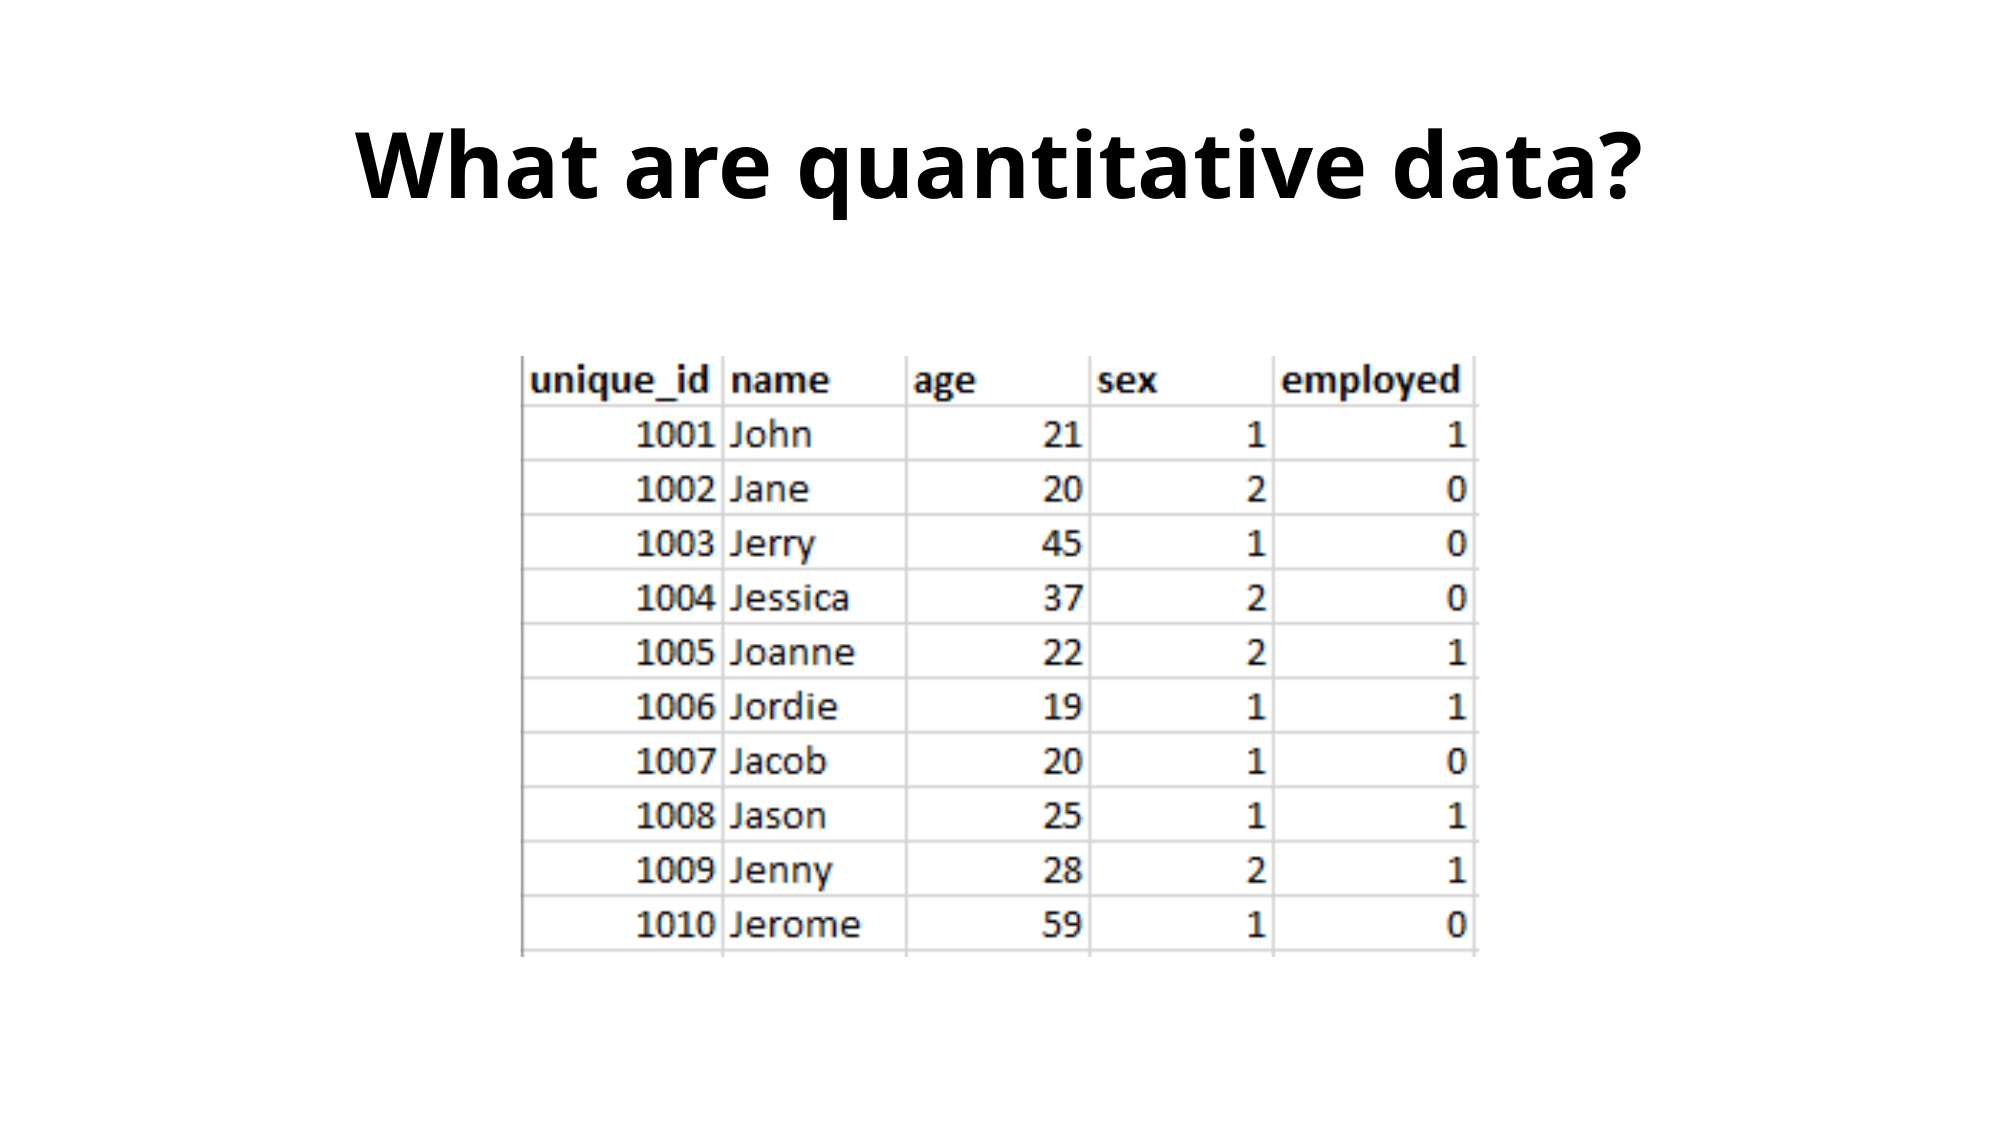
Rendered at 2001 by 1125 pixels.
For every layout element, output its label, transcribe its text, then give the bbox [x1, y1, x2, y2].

title What are quantitative data? [137, 59, 1863, 278]
picture [520, 356, 1480, 957]
